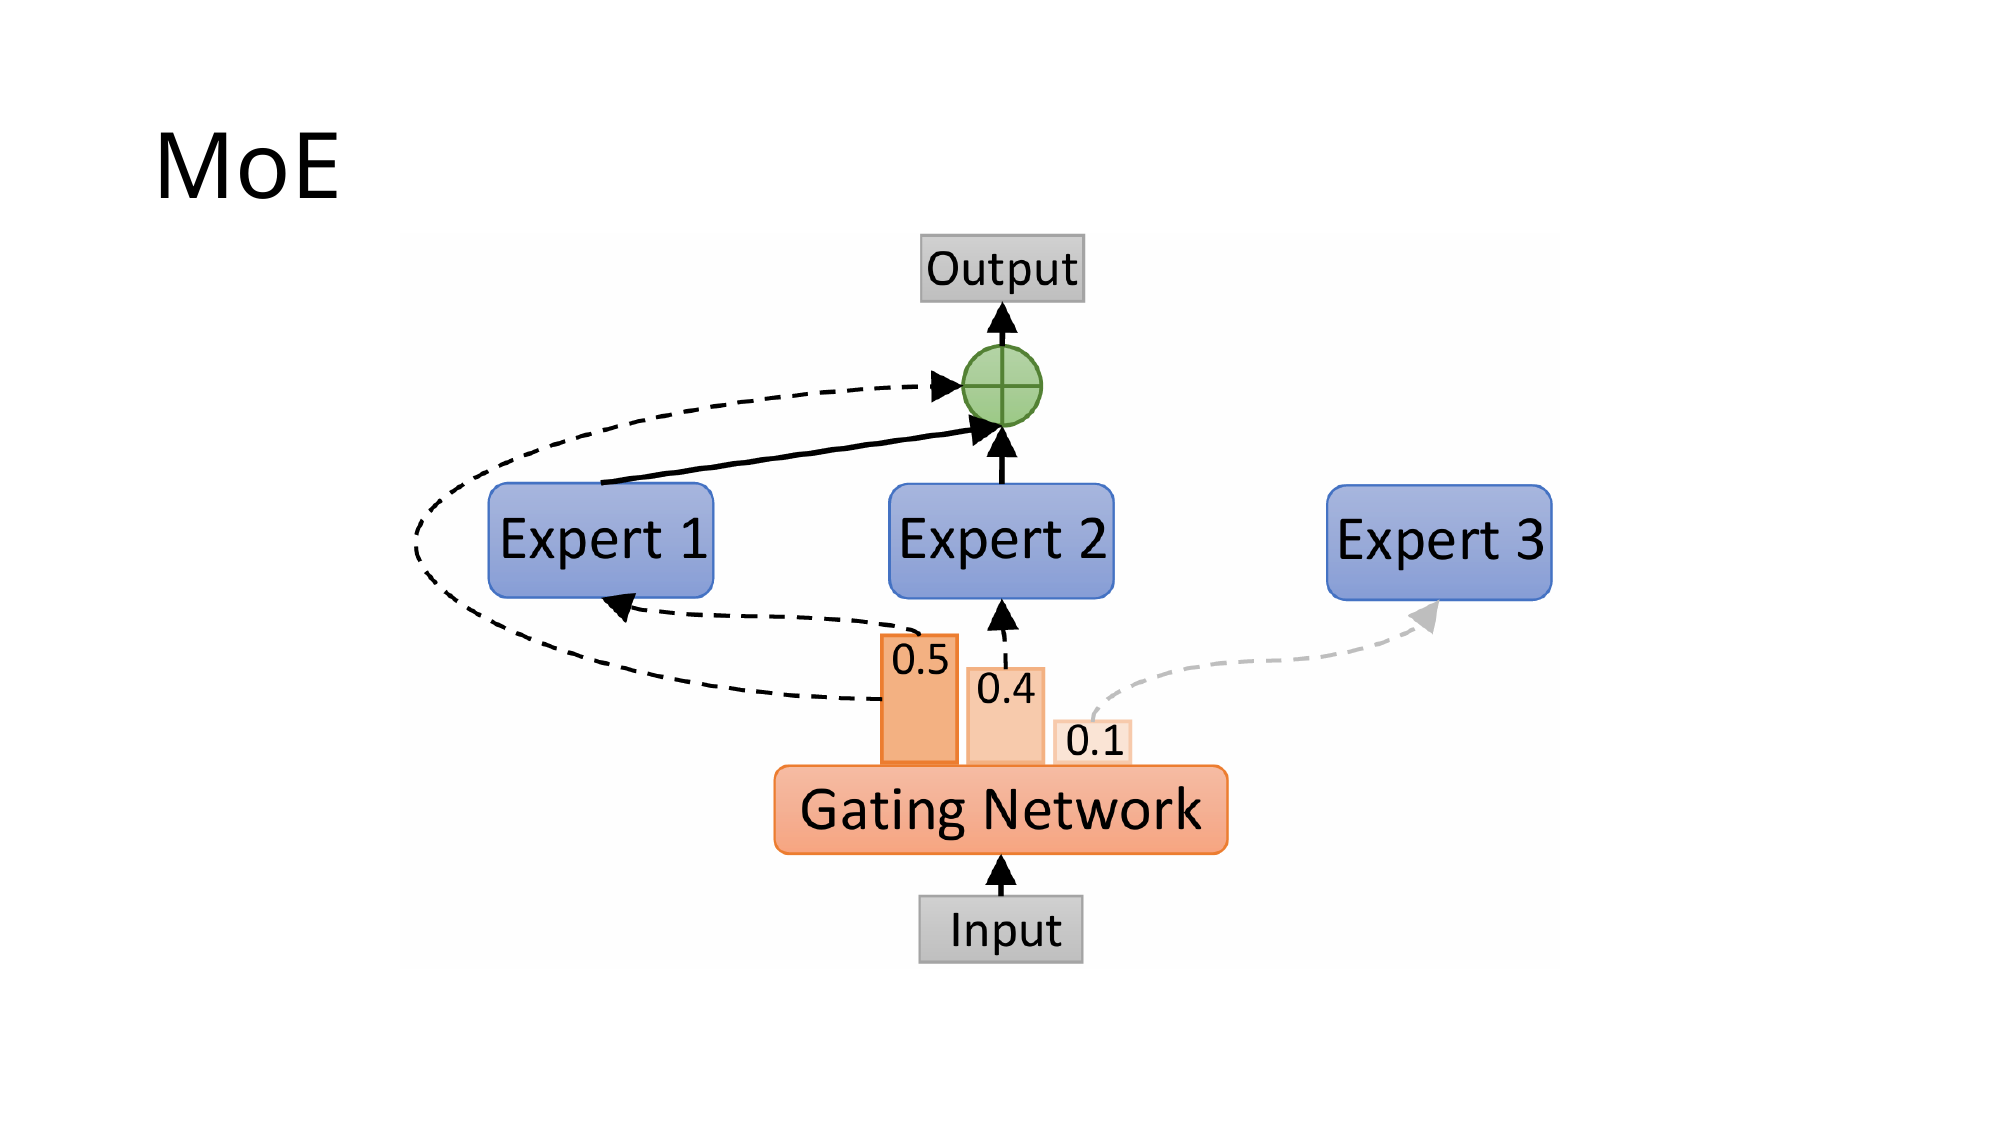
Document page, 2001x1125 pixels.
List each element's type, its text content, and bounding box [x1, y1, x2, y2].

title MoE [137, 59, 1863, 278]
picture [399, 232, 1561, 970]
